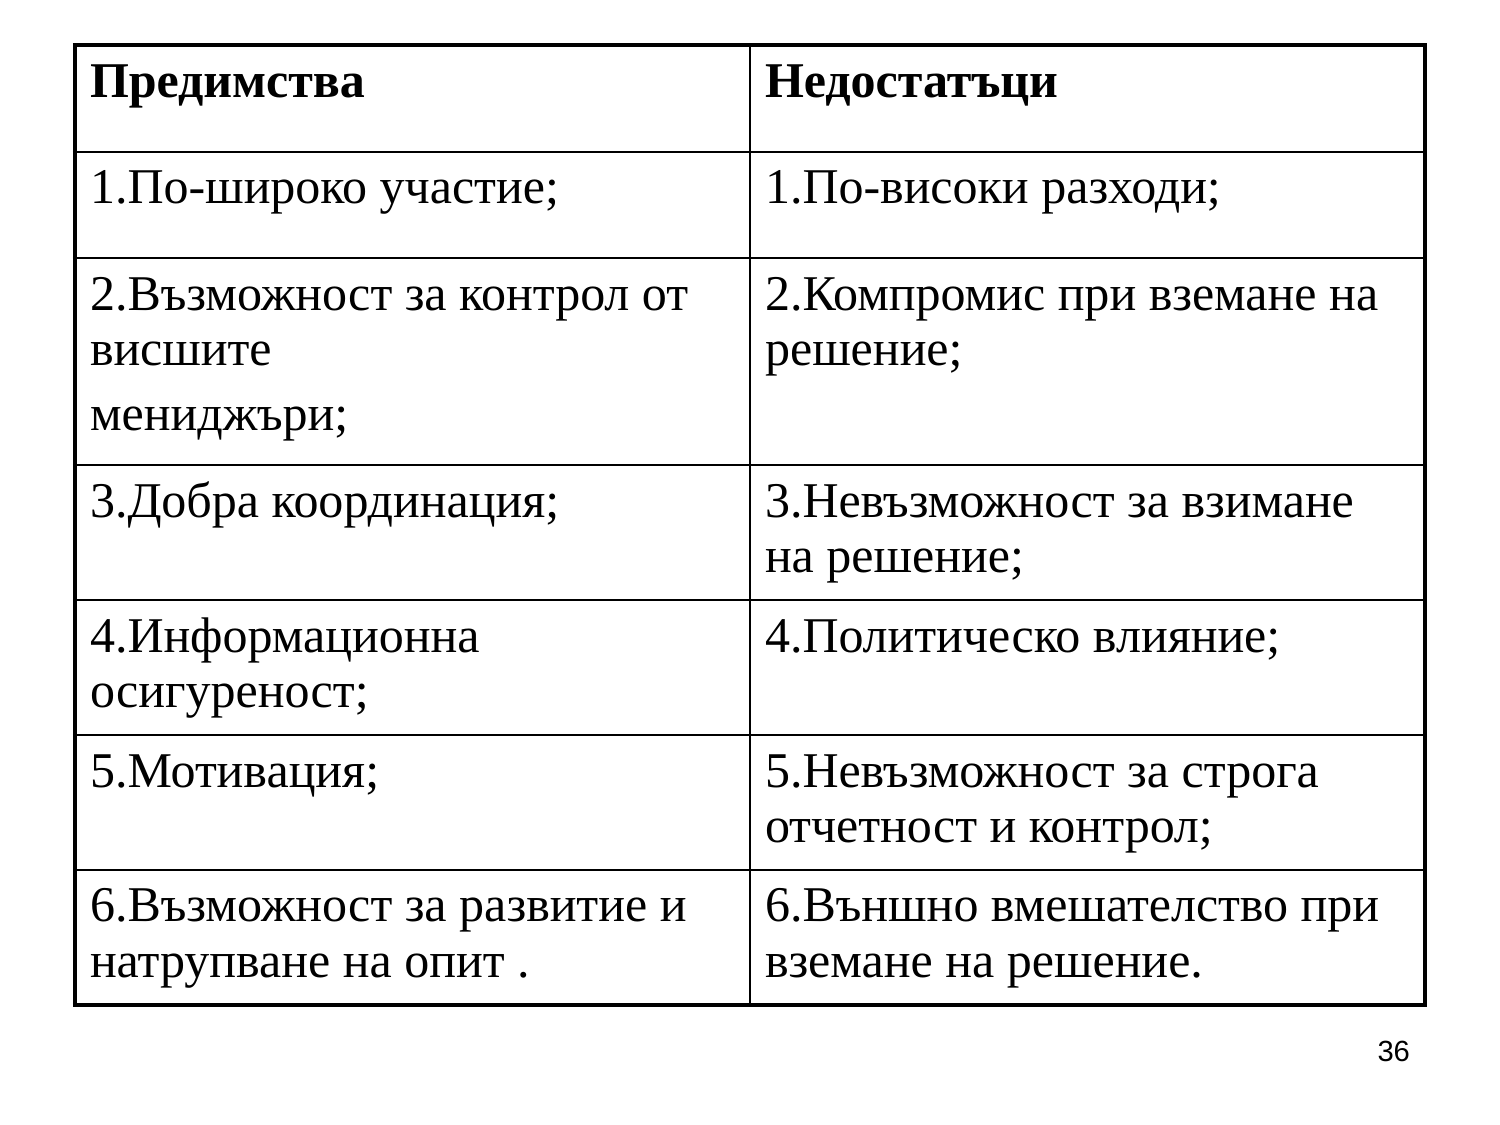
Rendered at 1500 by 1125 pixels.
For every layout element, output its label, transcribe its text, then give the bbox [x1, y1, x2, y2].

table_cell 2.Компромис при вземане на решение; [751, 259, 1423, 464]
table_cell 1.По-широко участие; [77, 153, 749, 257]
table_header Недостатъци [751, 47, 1423, 151]
table_cell 4.Информационна осигуреност; [77, 601, 749, 734]
table_cell 5.Невъзможност за строга отчетност и контрол; [751, 736, 1423, 869]
table_cell 6.Възможност за развитие и натрупване на опит . [77, 871, 749, 1003]
table_cell 4.Политическо влияние; [751, 601, 1423, 734]
table_cell 5.Мотивация; [77, 736, 749, 869]
table_cell 3.Добра координация; [77, 466, 749, 599]
table_header Предимства [77, 47, 749, 151]
table_cell 6.Външно вмешателство при вземане на решение. [751, 871, 1423, 1003]
table_cell 1.По-високи разходи; [751, 153, 1423, 257]
slide_number 36 [1074, 1024, 1426, 1103]
table_cell 3.Невъзможност за взимане на решение; [751, 466, 1423, 599]
table_cell 2.Възможност за контрол от висшите мениджъри; [77, 259, 749, 464]
